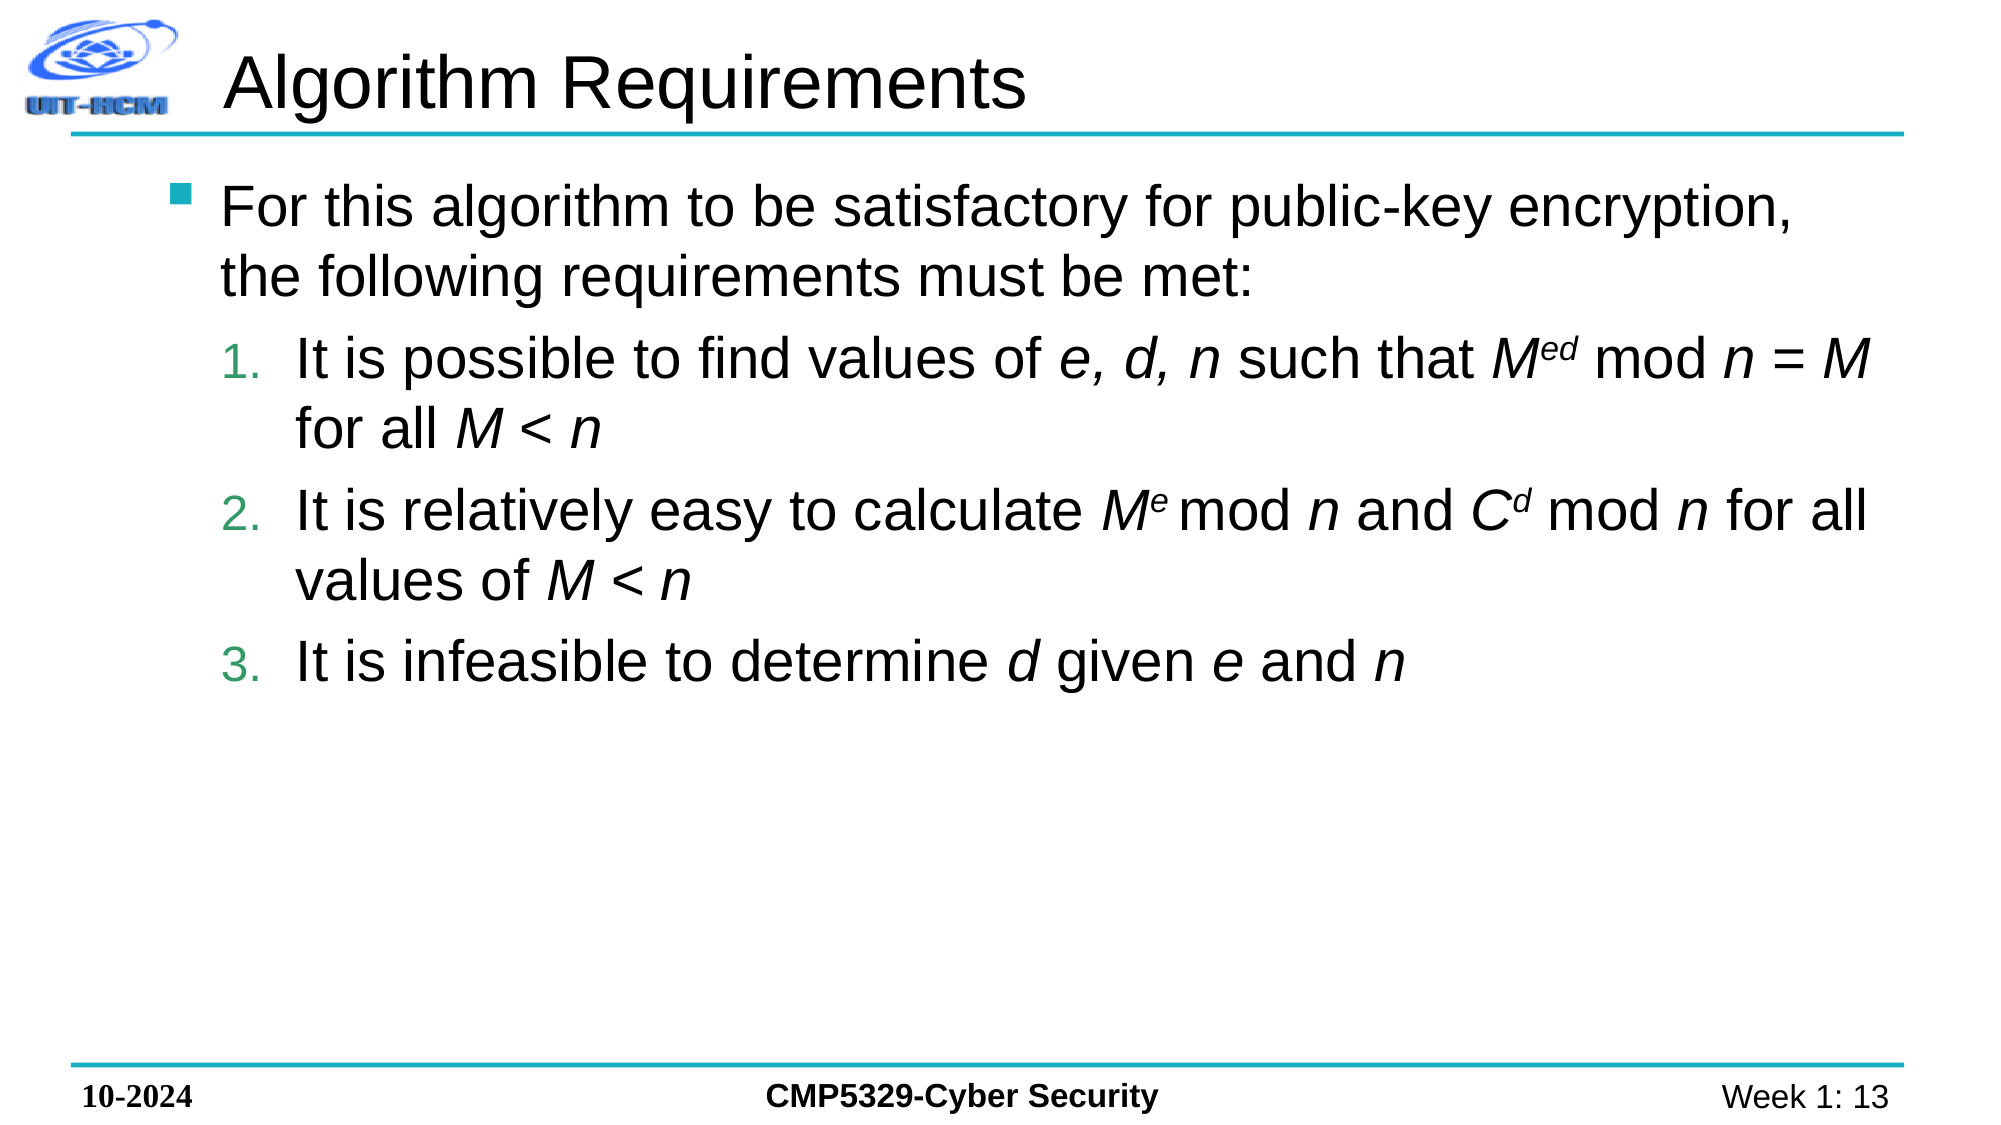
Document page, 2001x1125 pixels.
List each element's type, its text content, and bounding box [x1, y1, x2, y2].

title Algorithm Requirements [208, 32, 1559, 124]
picture [7, 8, 197, 125]
list For this algorithm to be satisfactory for public-key encryption, the following requirements must be met: It is possible to find values of e, d, n such that Med mod n = M for all M < n It is relatively easy to calculate Me mod n and Cd mod n for all values of M < n It is infeasible to determine d given e and n [149, 160, 1898, 657]
